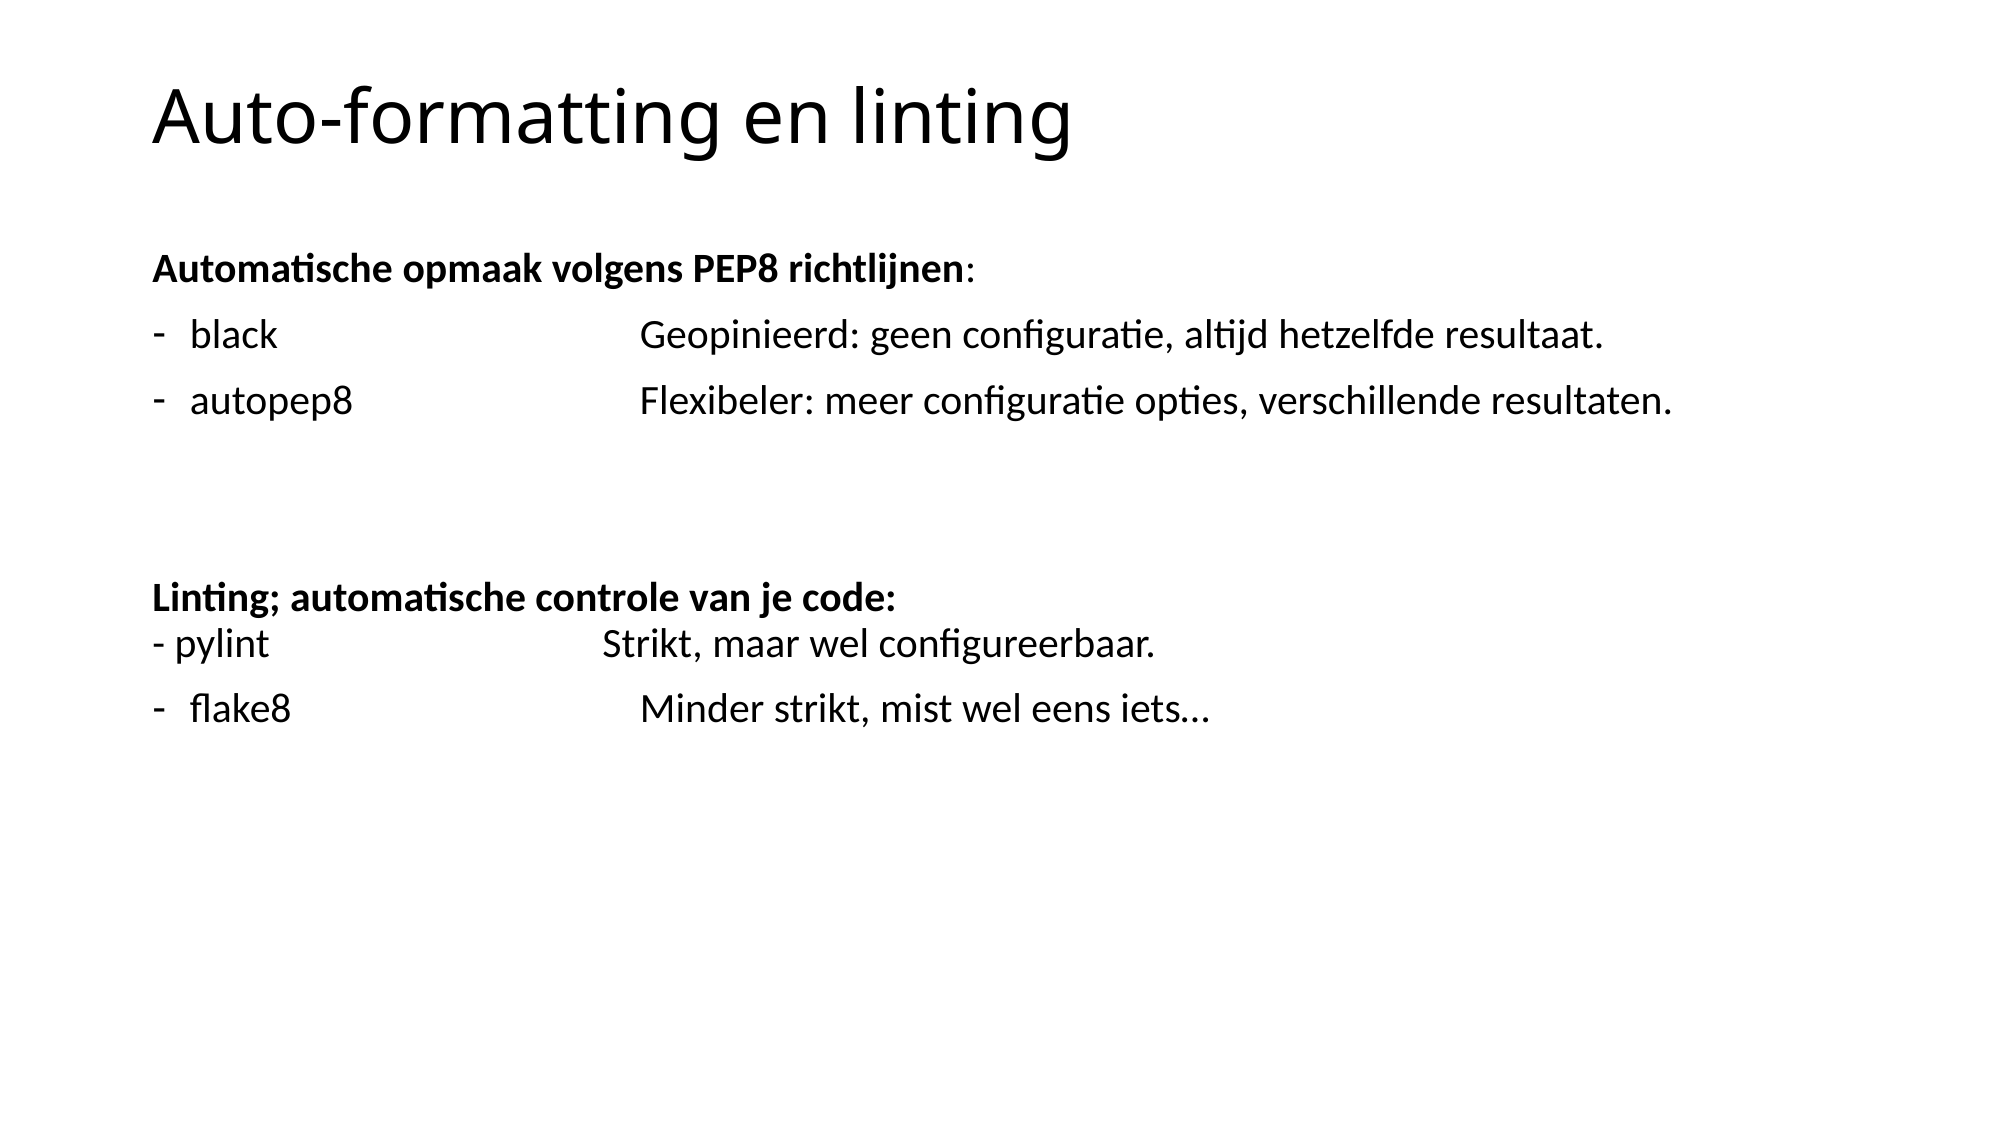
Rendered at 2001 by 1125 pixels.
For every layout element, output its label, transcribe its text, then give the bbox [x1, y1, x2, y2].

title Auto-formatting en linting [137, 59, 1863, 178]
list Automatische opmaak volgens PEP8 richtlijnen: black Geopinieerd: geen configuratie, altijd hetzelfde resultaat. autopep8 Flexibeler: meer configuratie opties, verschillende resultaten. Linting; automatische controle van je code: - pylint Strikt, maar wel configureerbaar. flake8 Minder strikt, mist wel eens iets… [137, 238, 1863, 1014]
